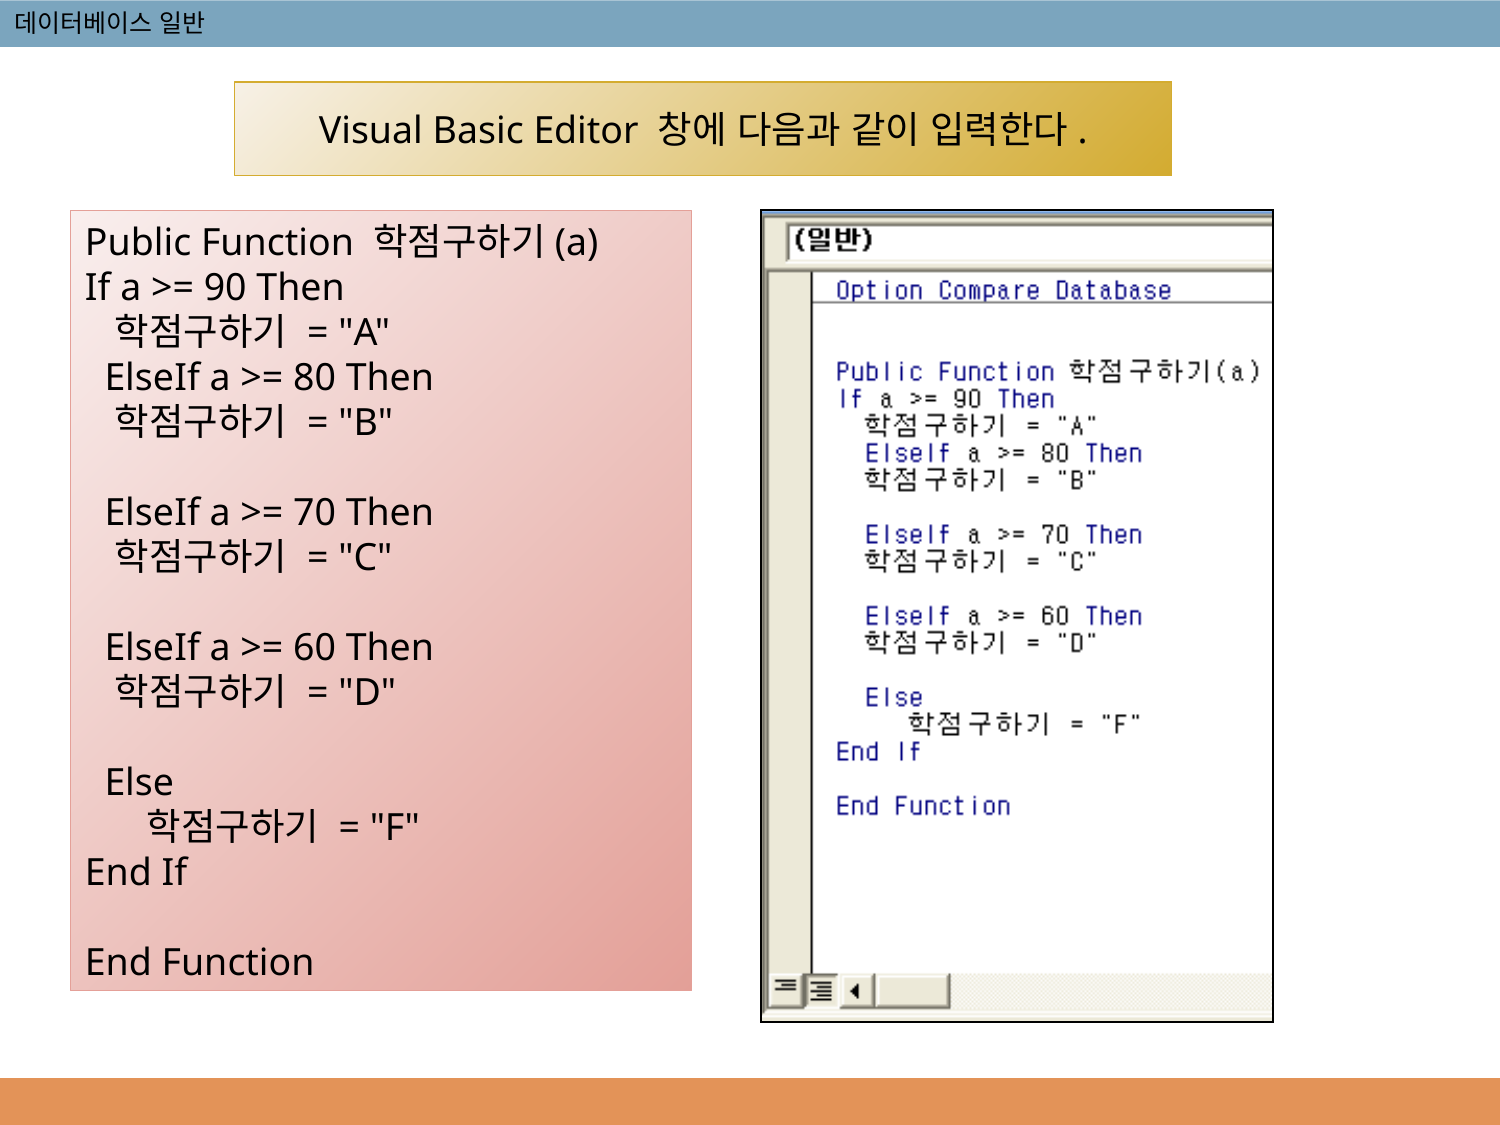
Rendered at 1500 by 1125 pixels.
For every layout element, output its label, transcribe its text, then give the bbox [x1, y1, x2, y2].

text_box Public Function 학점구하기(a) If a >= 90 Then 학점구하기 = "A" ElseIf a >= 80 Then 학점구하기 = "B" ElseIf a >= 70 Then 학점구하기 = "C" ElseIf a >= 60 Then 학점구하기 = "D" Else 학점구하기 = "F" End If End Function [70, 210, 692, 991]
text_box Visual Basic Editor 창에 다음과 같이 입력한다. [234, 81, 1172, 176]
picture [761, 210, 1273, 1022]
